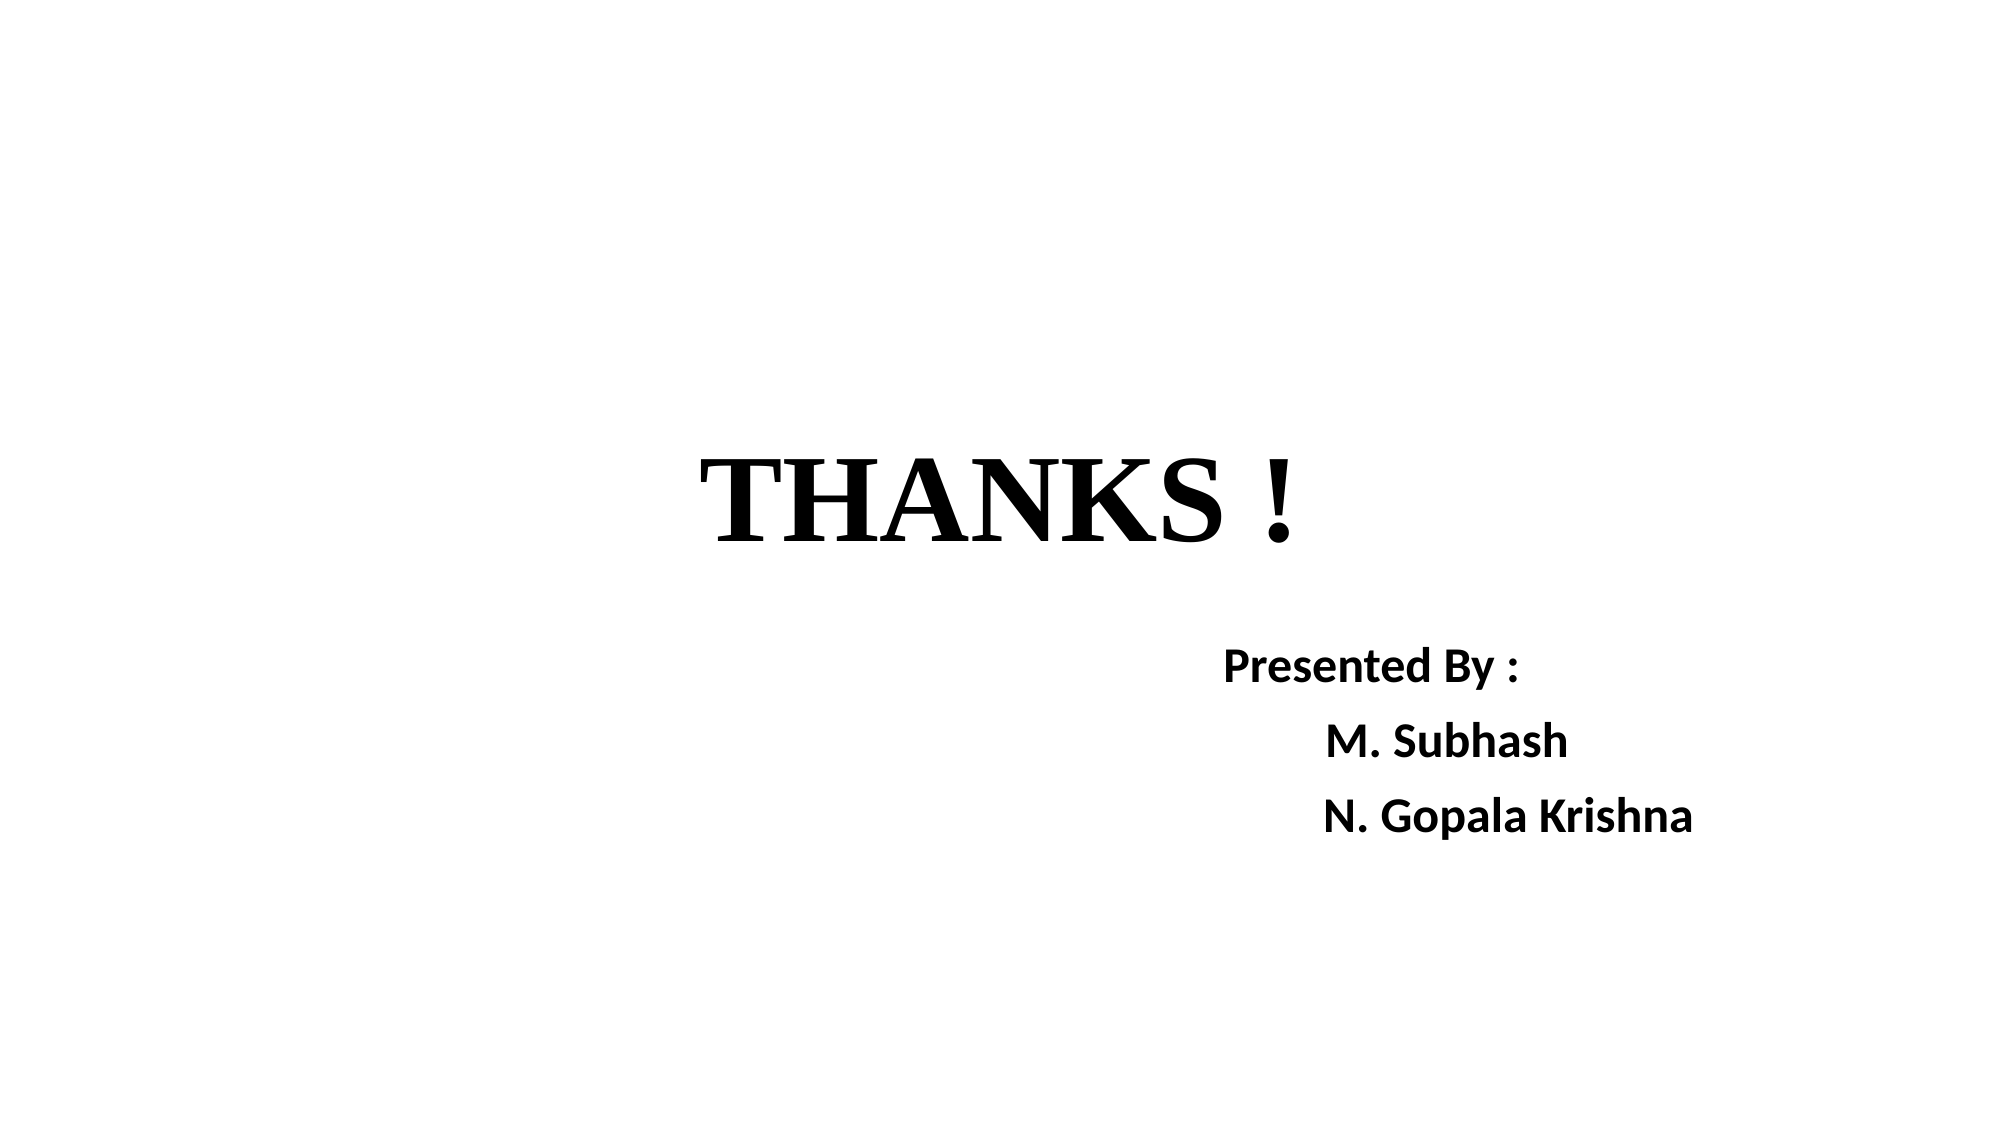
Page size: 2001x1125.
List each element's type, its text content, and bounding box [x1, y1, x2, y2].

title THANKS ! [249, 184, 1750, 576]
subtitle Presented By : M. Subhash N. Gopala Krishna [858, 632, 1886, 879]
